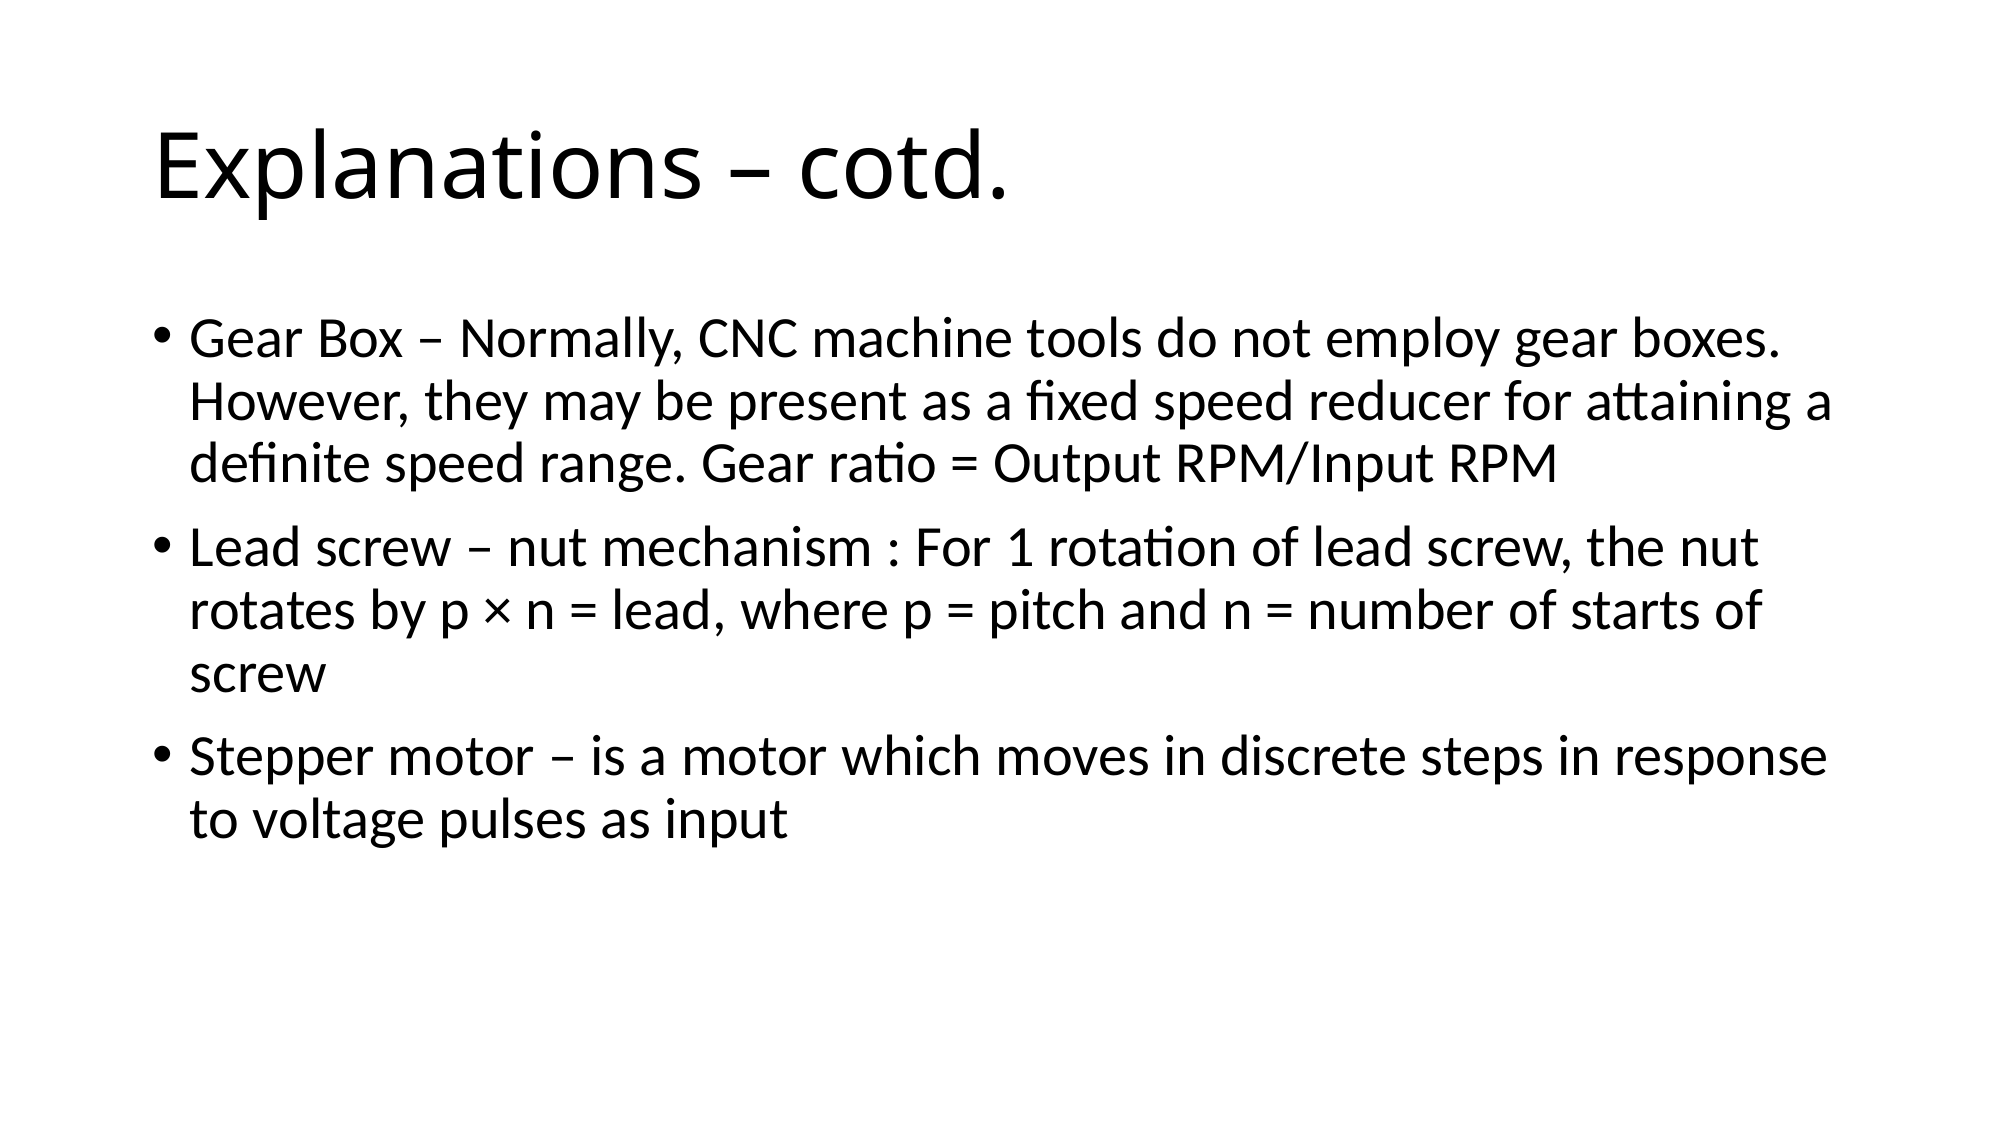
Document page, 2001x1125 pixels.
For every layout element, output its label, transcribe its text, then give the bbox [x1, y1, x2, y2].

list Gear Box – Normally, CNC machine tools do not employ gear boxes. However, they may be present as a fixed speed reducer for attaining a definite speed range. Gear ratio = Output RPM/Input RPM Lead screw – nut mechanism : For 1 rotation of lead screw, the nut rotates by p × n = lead, where p = pitch and n = number of starts of screw Stepper motor – is a motor which moves in discrete steps in response to voltage pulses as input [137, 299, 1863, 1014]
title Explanations – cotd. [137, 59, 1863, 278]
